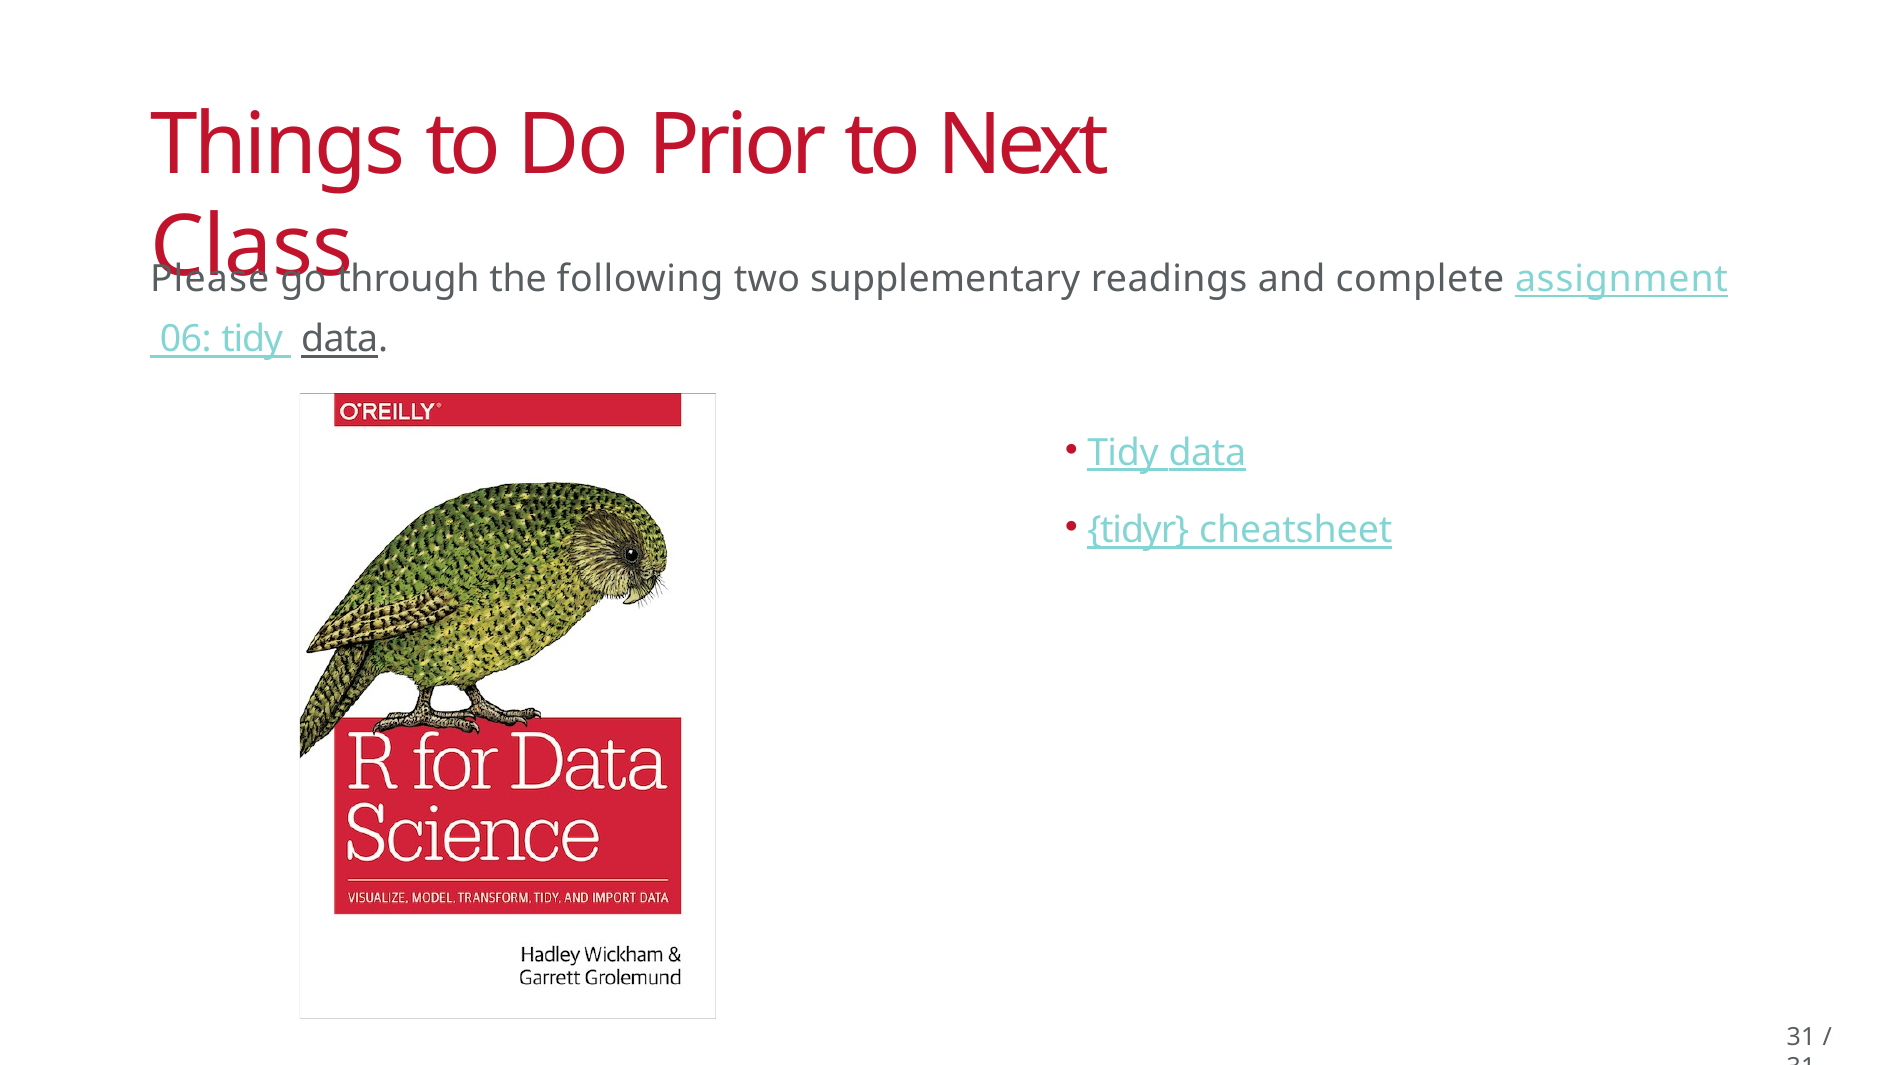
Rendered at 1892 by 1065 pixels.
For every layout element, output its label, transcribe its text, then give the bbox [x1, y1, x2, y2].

text_box [299, 557, 716, 1019]
title Things to Do Prior to Next Class [147, 85, 1235, 242]
text_box Please go through the following two supplementary readings and complete assignment 06: tidy data. Tidy data {tidyr} cheatsheet [147, 242, 1733, 557]
text_box 31 / 31 [1784, 1020, 1868, 1065]
